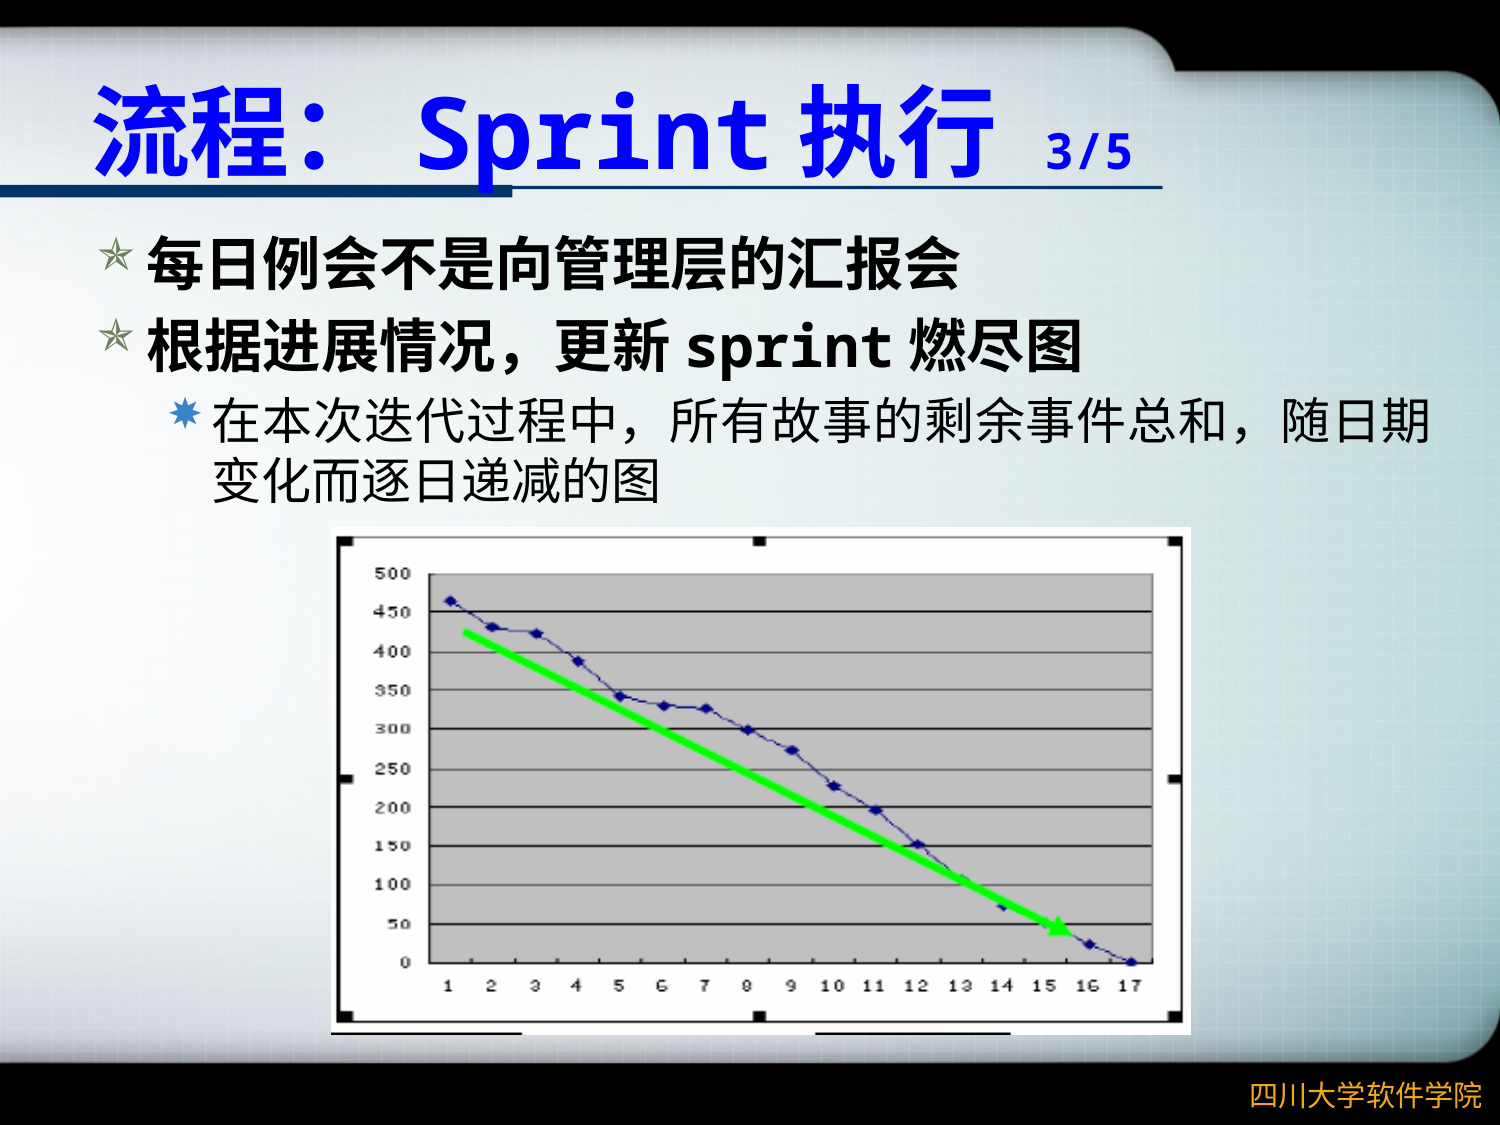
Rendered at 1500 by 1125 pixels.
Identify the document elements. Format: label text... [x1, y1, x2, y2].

list 每日例会不是向管理层的汇报会 根据进展情况，更新sprint燃尽图 在本次迭代过程中，所有故事的剩余事件总和，随日期变化而逐日递减的图 [75, 219, 1447, 1059]
picture [0, 0, 1500, 1125]
title 流程：Sprint执行 3/5 [75, 78, 1447, 180]
